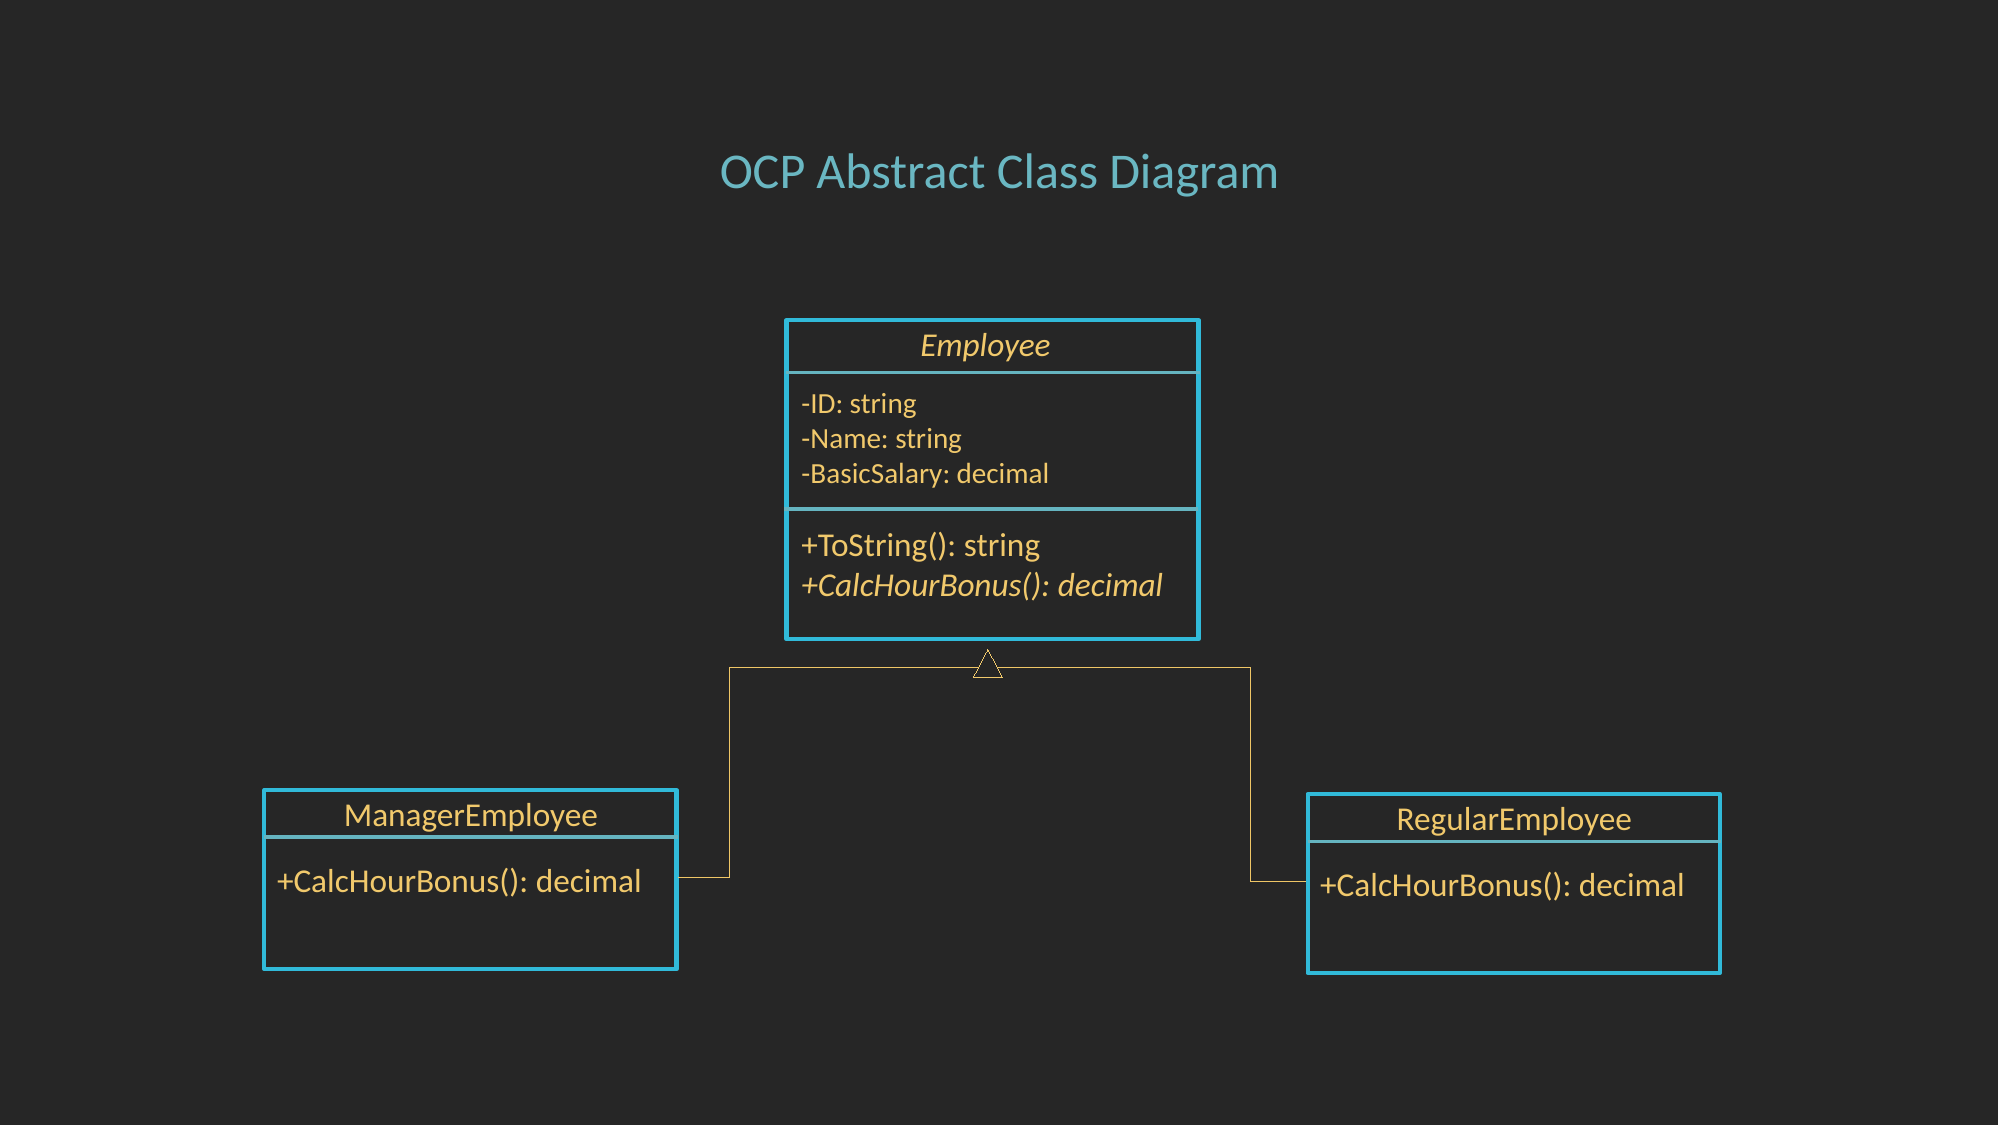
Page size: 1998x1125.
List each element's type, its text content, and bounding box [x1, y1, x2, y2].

text_box [998, 667, 1301, 882]
text_box -ID: string -Name: string -BasicSalary: decimal [793, 377, 1191, 497]
text_box [973, 649, 1003, 678]
text_box Employee [912, 315, 1064, 371]
text_box OCP Abstract Class Diagram [682, 131, 1317, 206]
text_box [1307, 789, 1722, 974]
text_box +ToString(): string +CalcHourBonus(): decimal [793, 515, 1191, 611]
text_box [264, 785, 679, 970]
text_box [786, 320, 1199, 372]
text_box [683, 667, 978, 878]
text_box [786, 373, 1199, 640]
